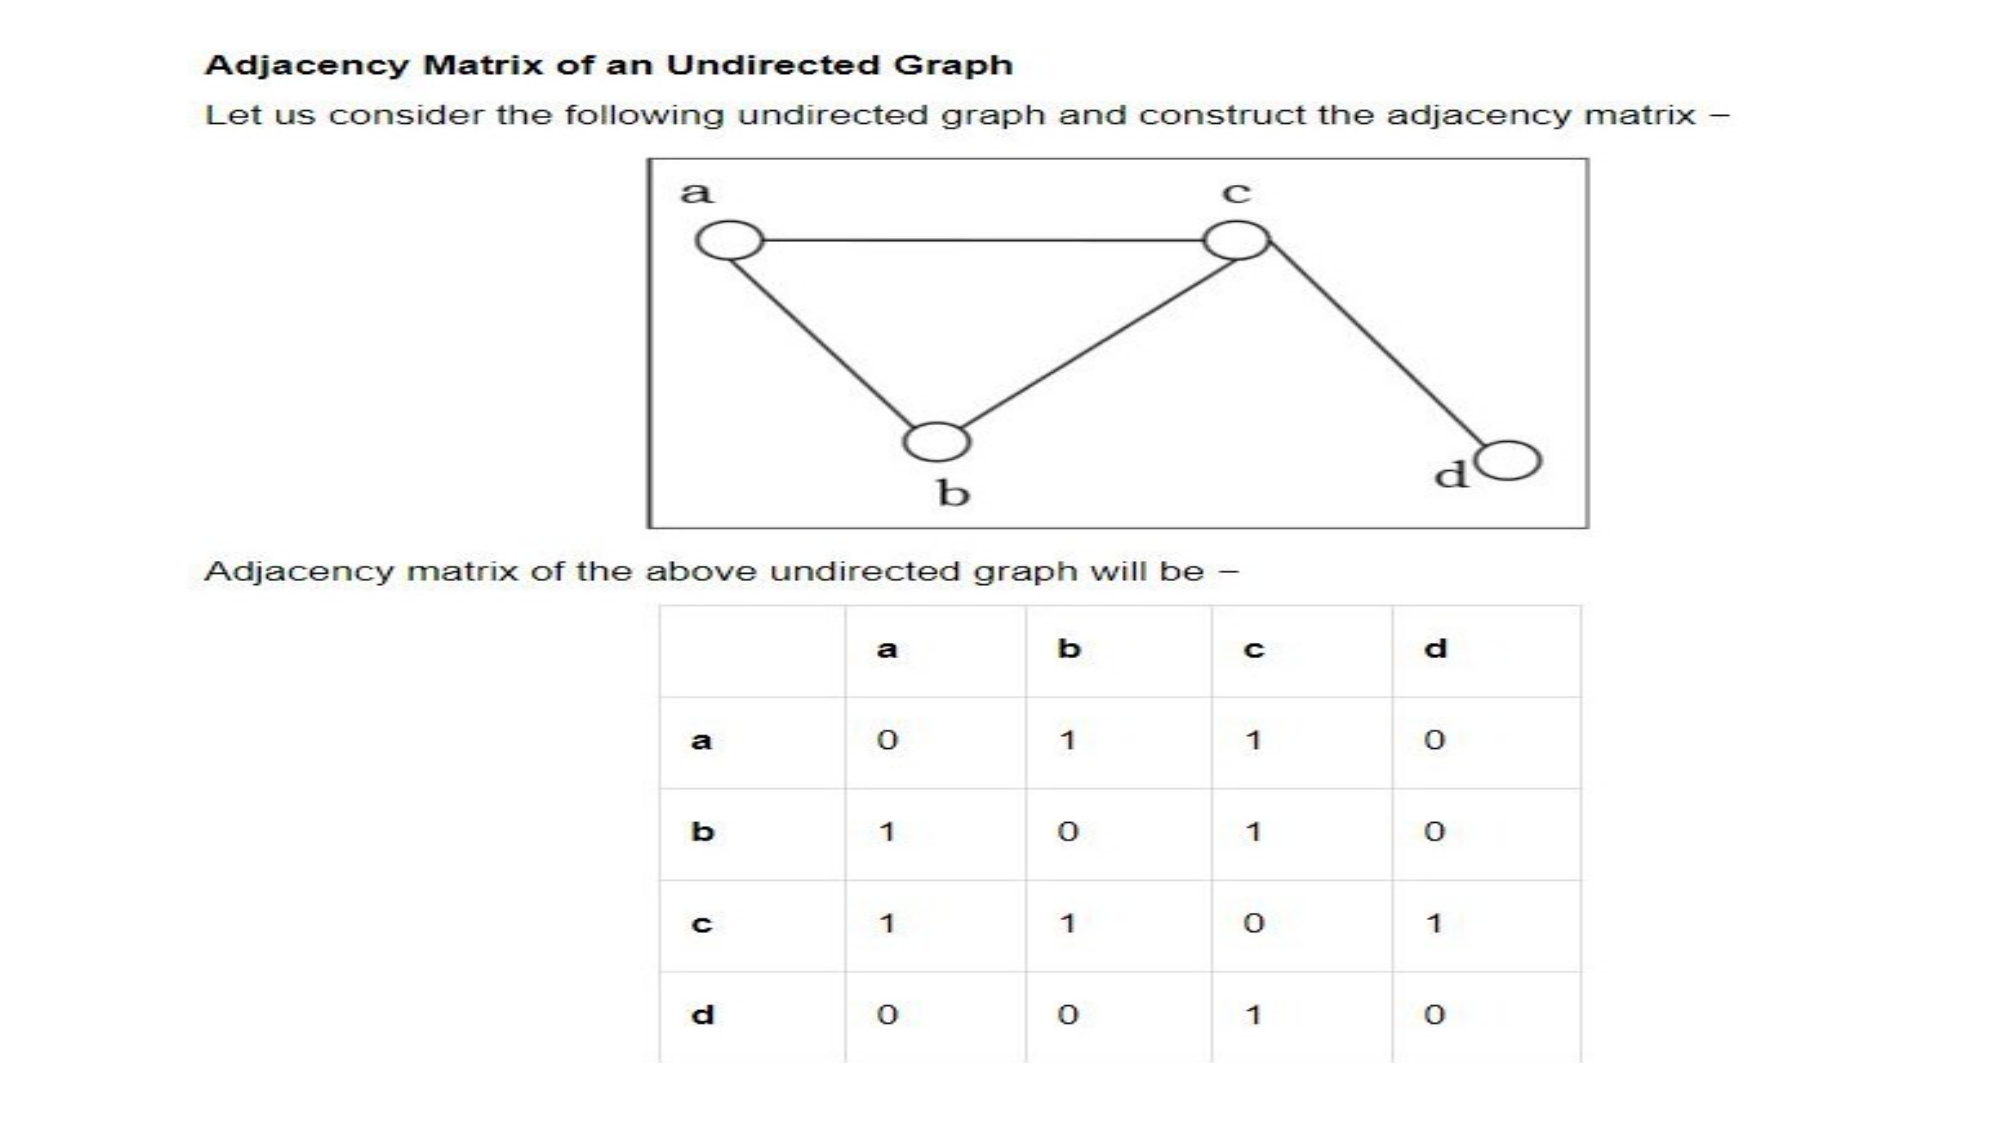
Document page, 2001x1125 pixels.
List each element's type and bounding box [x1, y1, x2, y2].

picture [187, 49, 1738, 1063]
